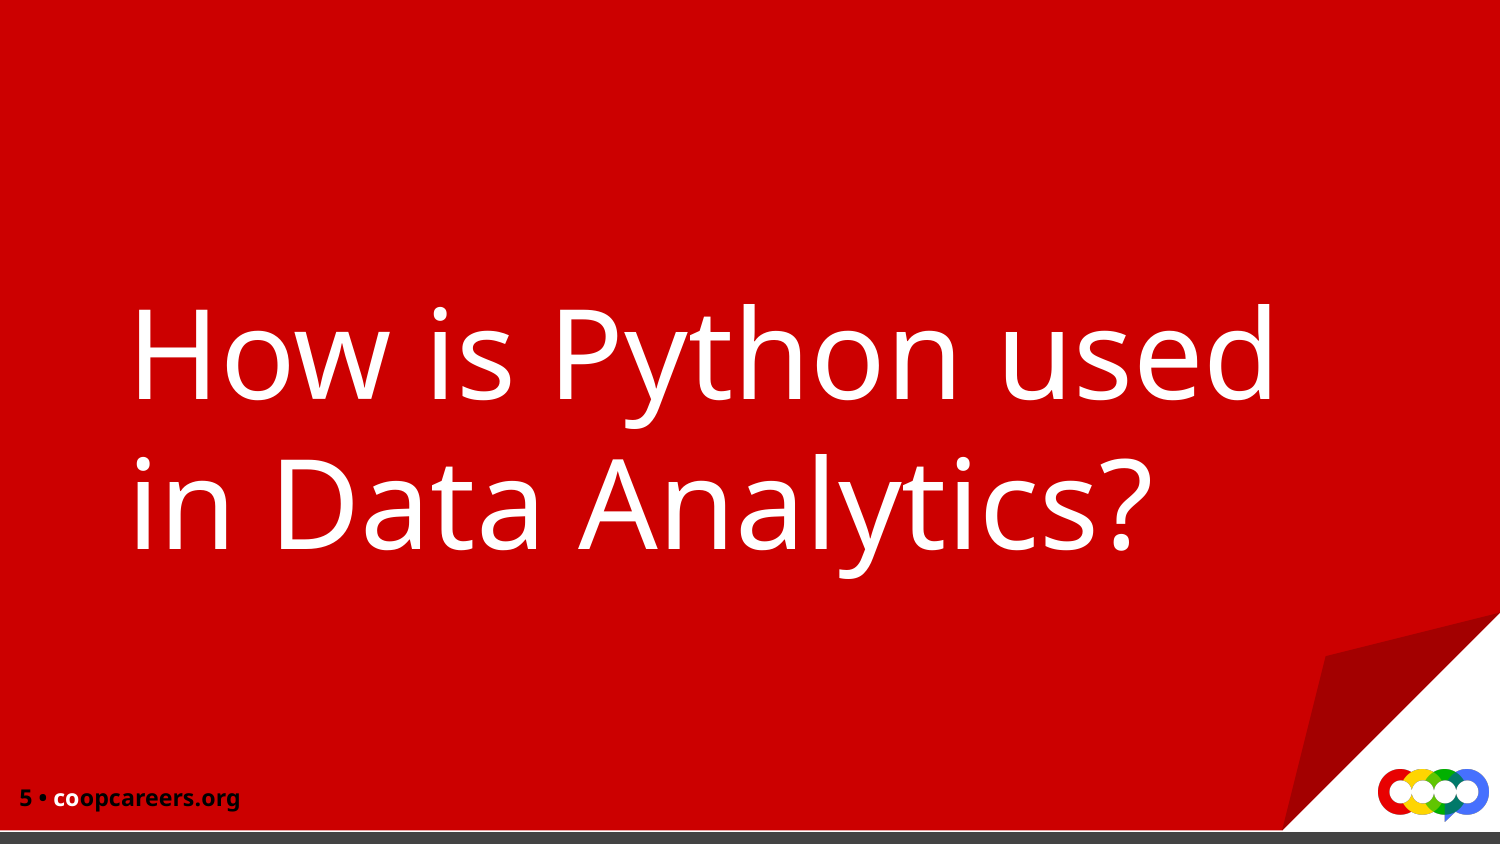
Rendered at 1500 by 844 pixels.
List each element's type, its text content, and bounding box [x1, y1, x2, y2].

title How is Python used in Data Analytics? [112, 259, 1388, 605]
picture [1378, 769, 1489, 822]
slide_number ‹#› • coopcareers.org [0, 766, 256, 832]
